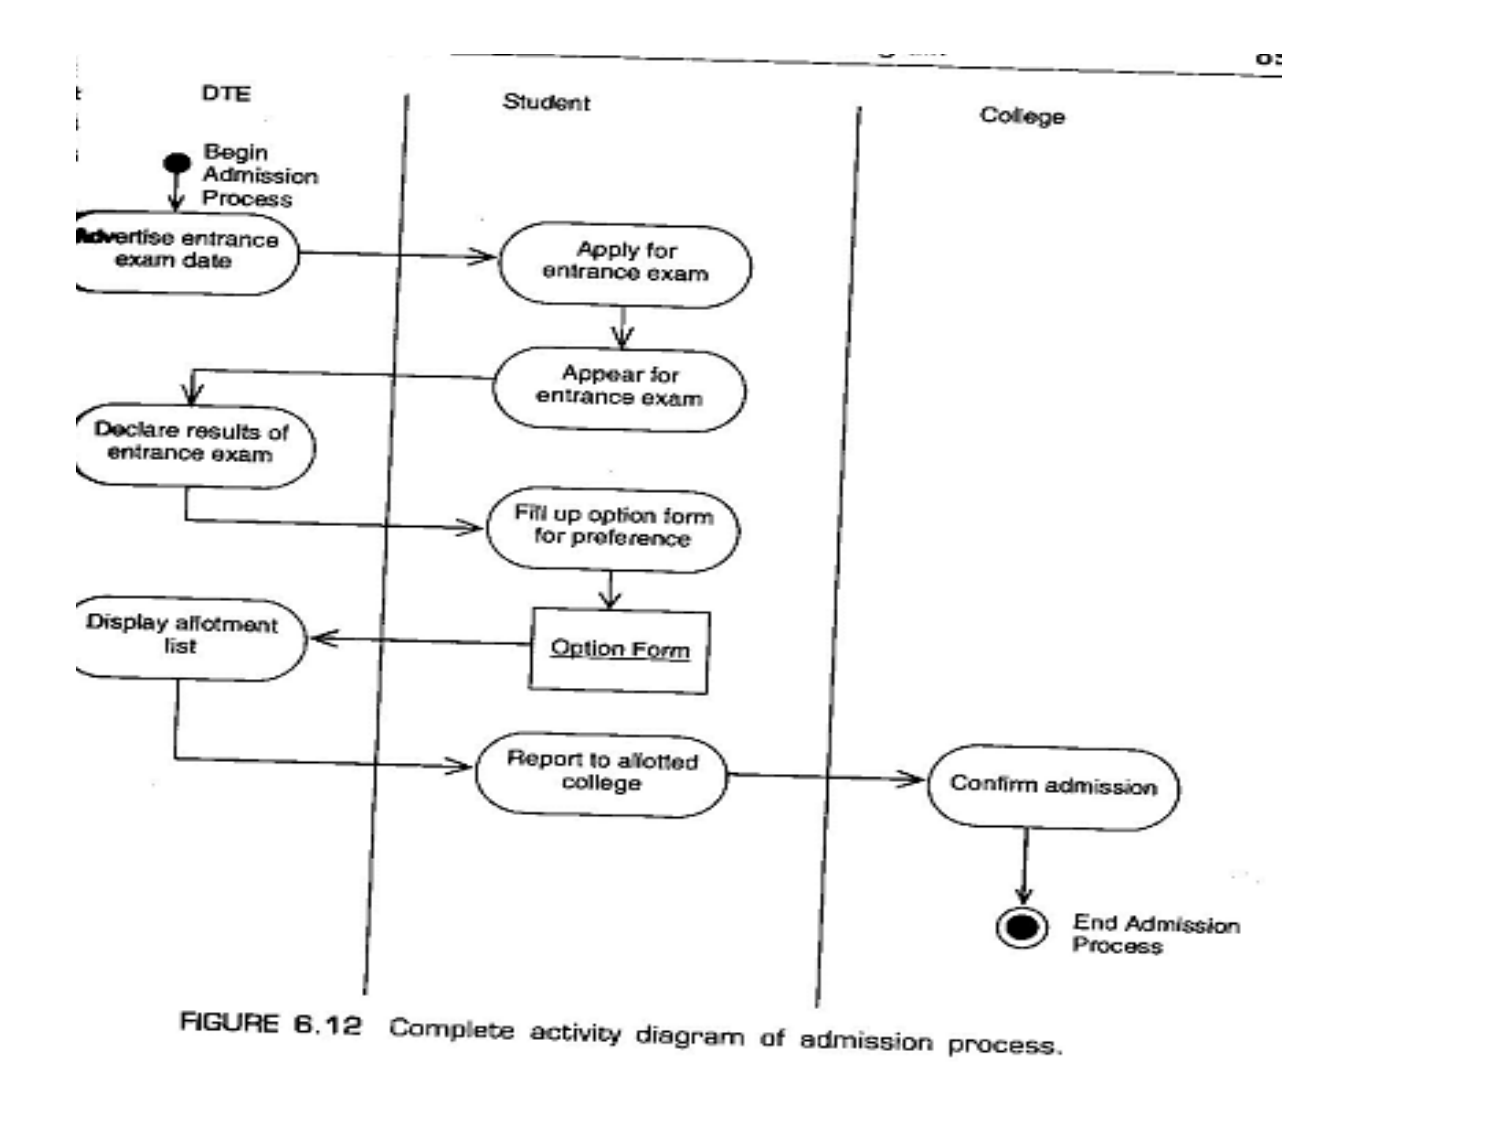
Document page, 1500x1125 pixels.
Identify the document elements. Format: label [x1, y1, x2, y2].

picture [76, 54, 1282, 1085]
